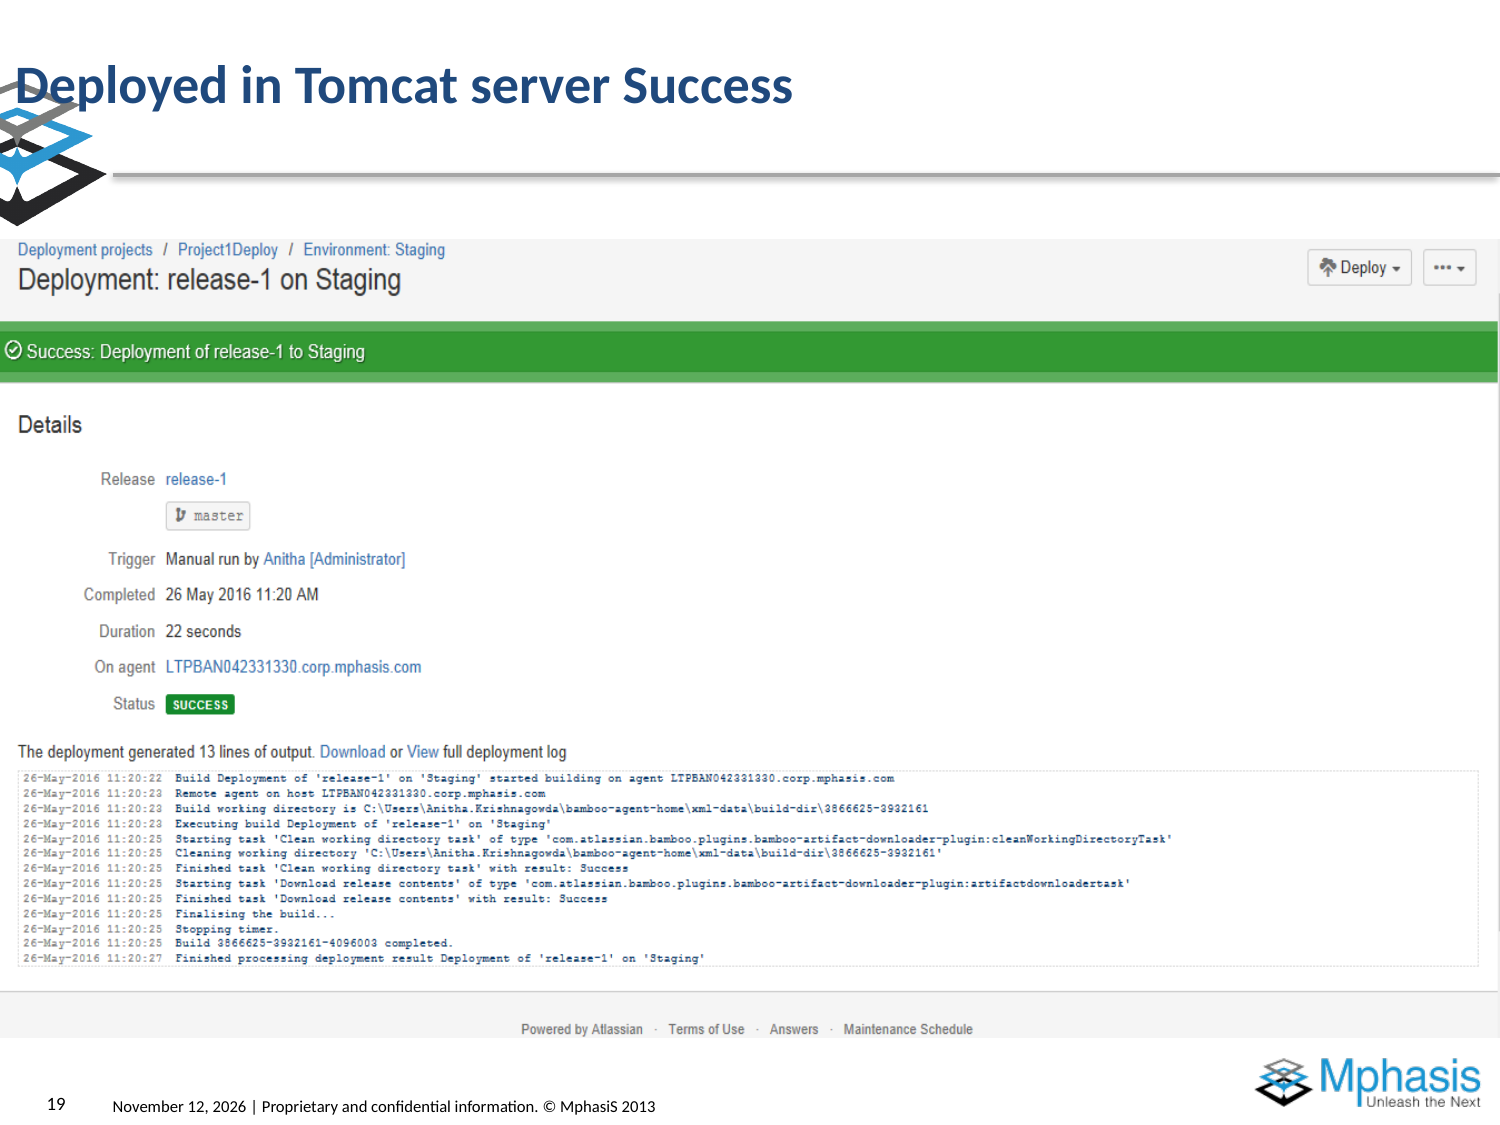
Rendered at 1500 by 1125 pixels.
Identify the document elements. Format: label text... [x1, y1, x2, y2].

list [0, 239, 1500, 1038]
picture [0, 175, 113, 232]
title Deployed in Tomcat server Success [0, 0, 1500, 175]
picture [1244, 1042, 1492, 1120]
